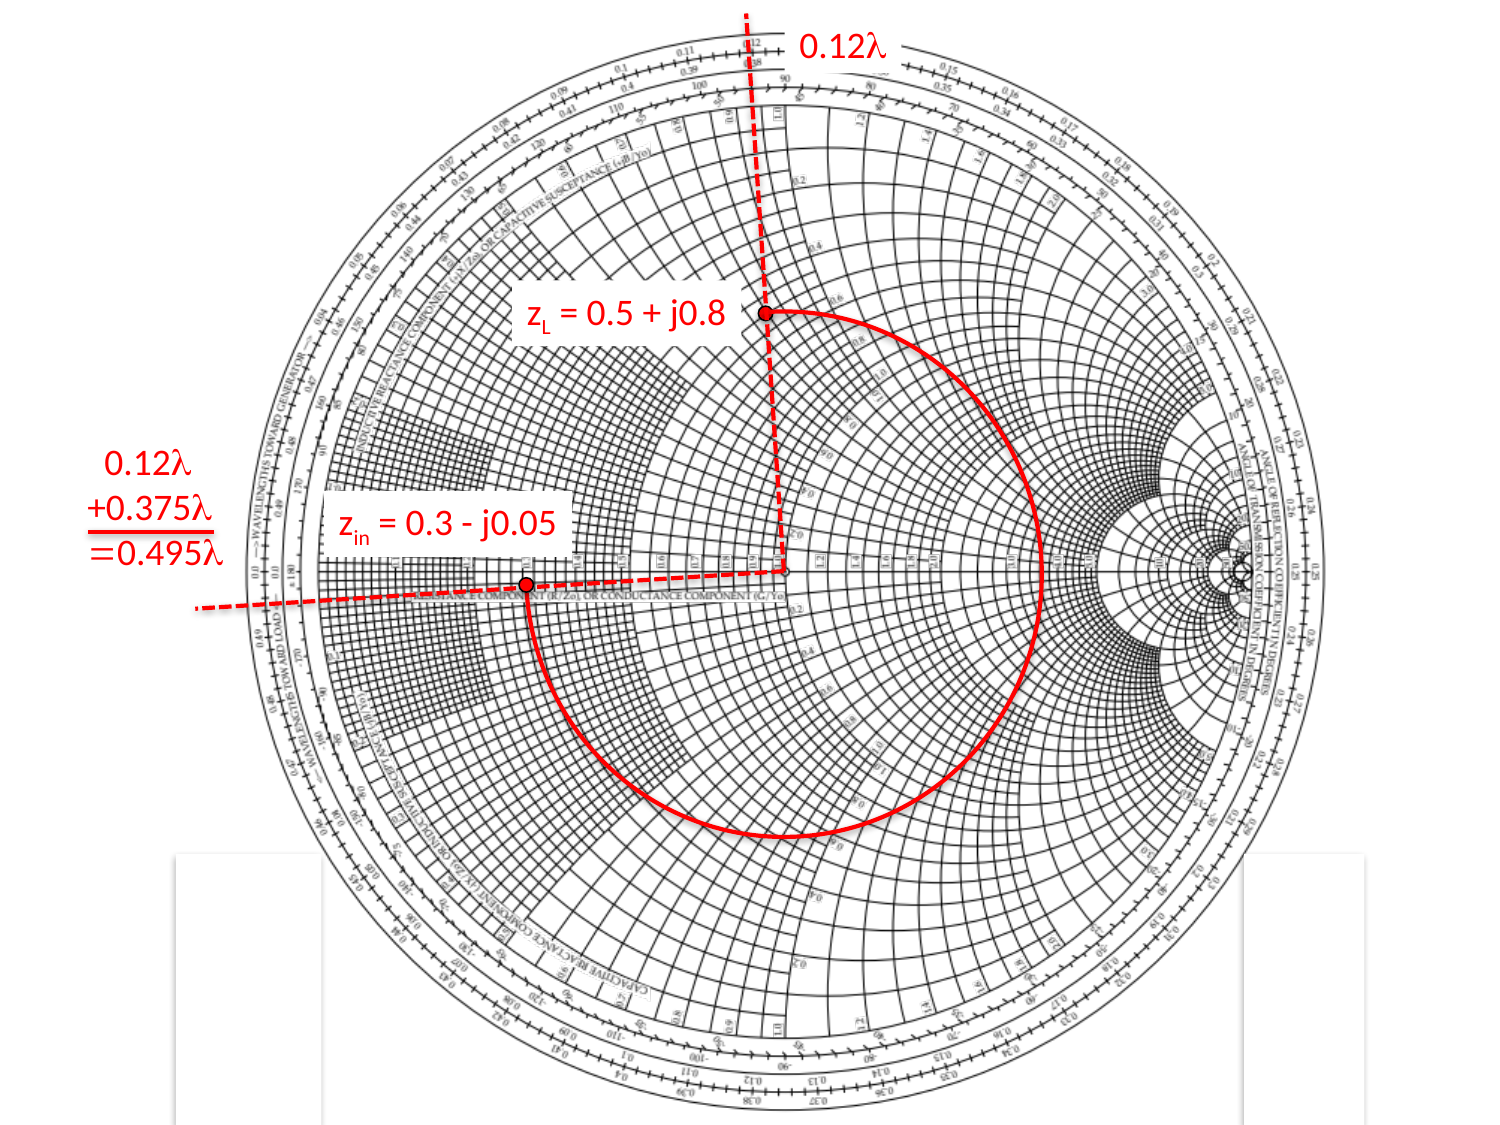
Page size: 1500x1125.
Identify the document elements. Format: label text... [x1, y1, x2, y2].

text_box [194, 570, 785, 609]
text_box 0.12l +0.375l =0.495l [72, 430, 170, 581]
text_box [745, 13, 785, 570]
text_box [175, 0, 1394, 1125]
